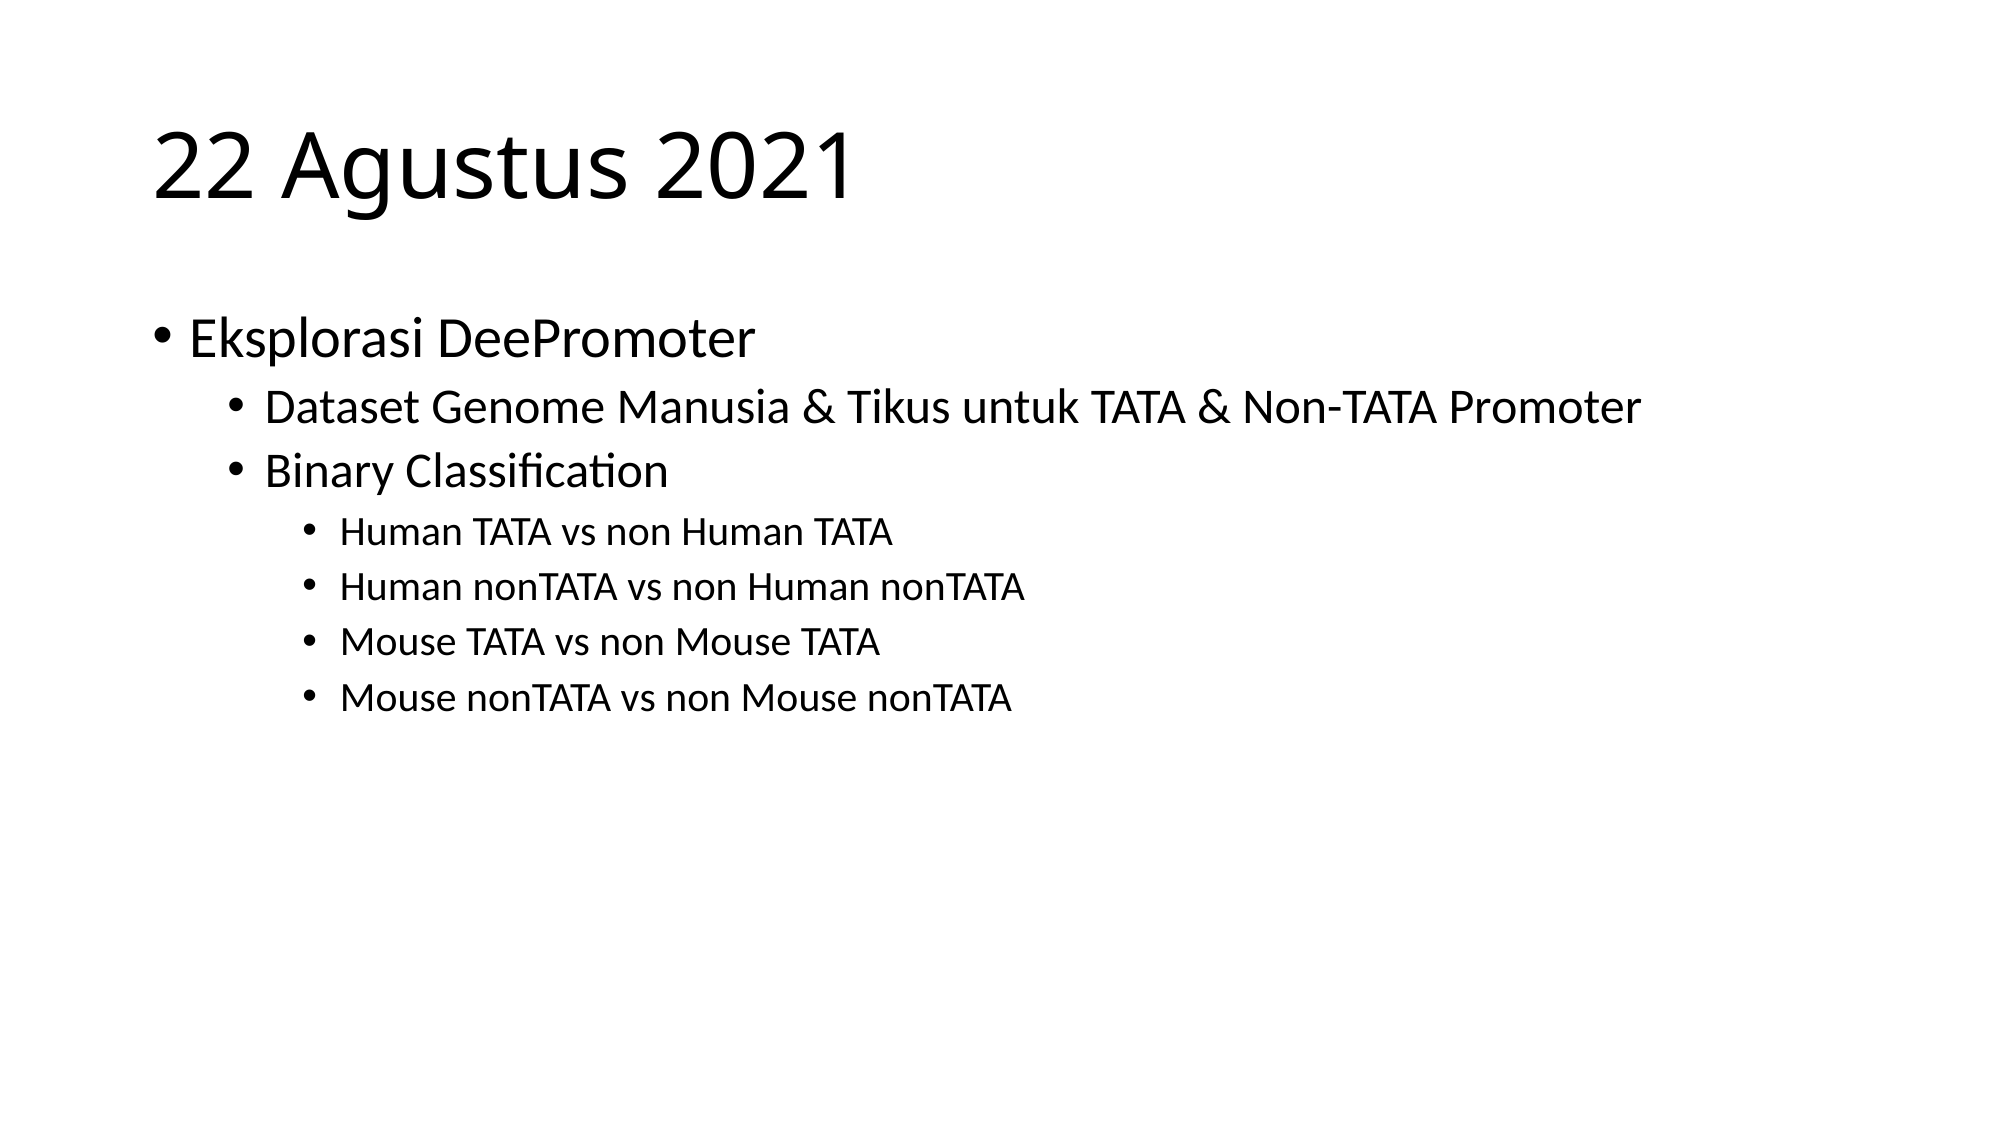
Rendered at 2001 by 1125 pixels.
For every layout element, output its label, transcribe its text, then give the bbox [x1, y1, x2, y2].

list Eksplorasi DeePromoter Dataset Genome Manusia & Tikus untuk TATA & Non-TATA Promoter Binary Classification Human TATA vs non Human TATA Human nonTATA vs non Human nonTATA Mouse TATA vs non Mouse TATA Mouse nonTATA vs non Mouse nonTATA [137, 299, 1863, 1014]
title 22 Agustus 2021 [137, 59, 1863, 278]
